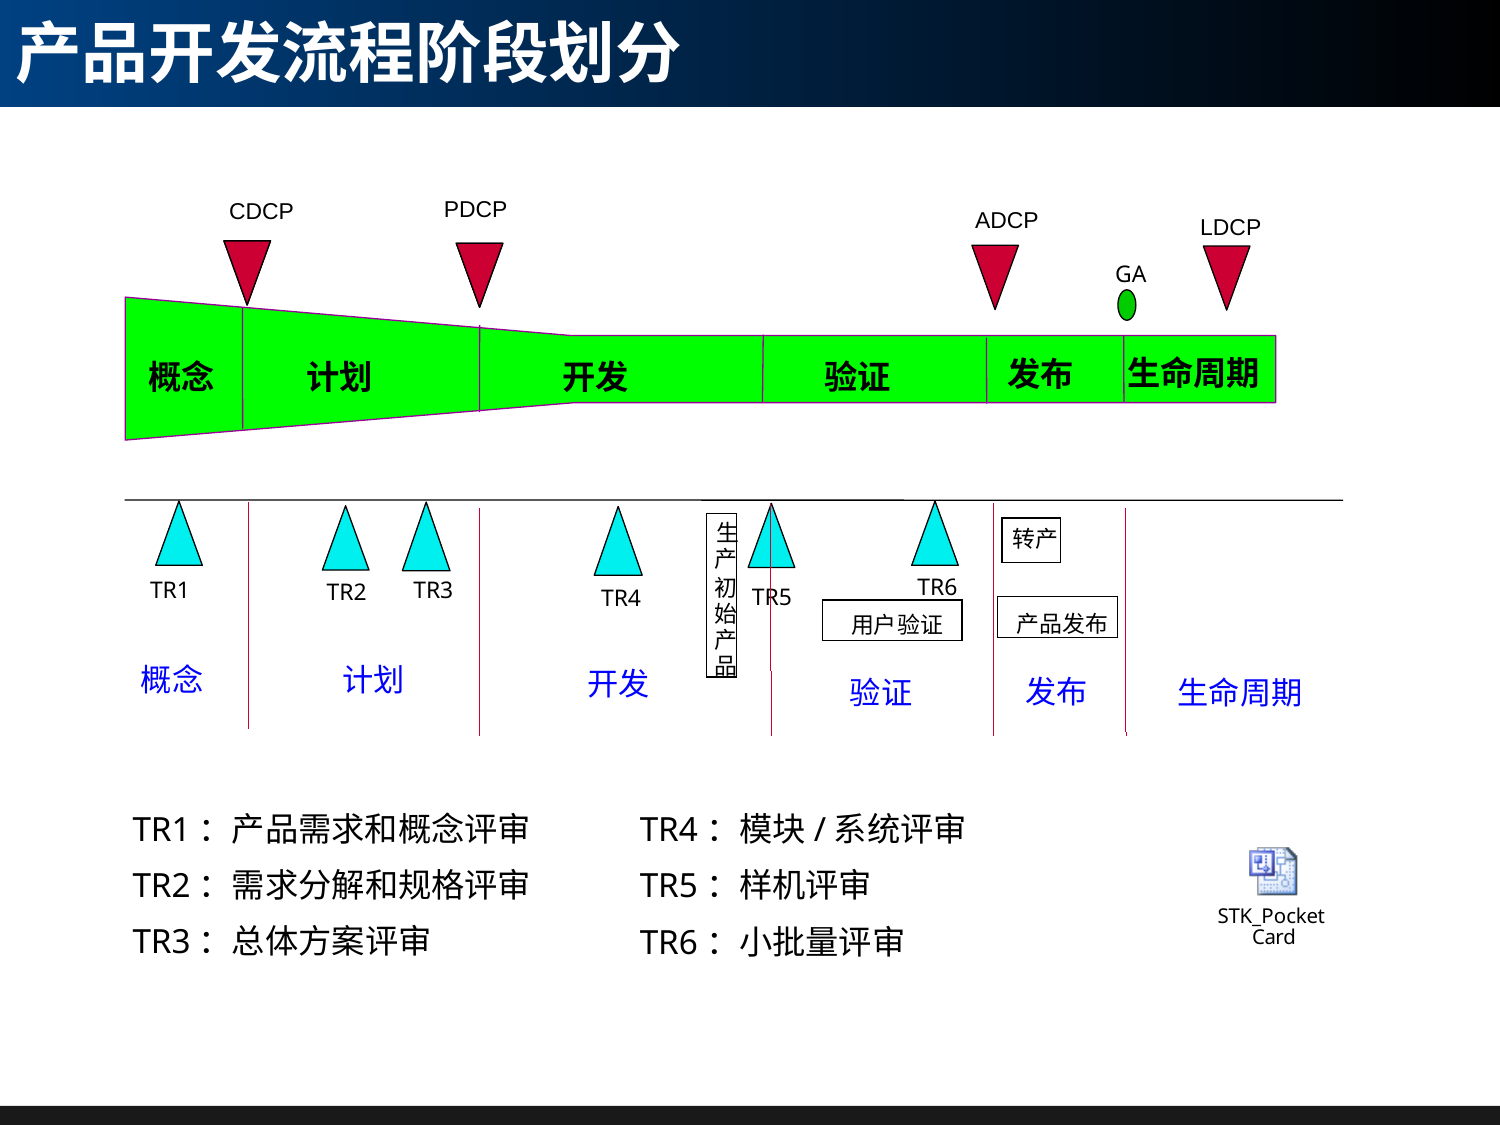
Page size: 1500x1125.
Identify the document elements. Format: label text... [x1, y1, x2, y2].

text_box [223, 240, 271, 305]
text_box 品 [714, 651, 738, 680]
text_box 计划 [342, 660, 405, 698]
text_box [1117, 289, 1136, 321]
text_box 生命周期 [1177, 672, 1303, 711]
text_box 开发 [562, 356, 629, 397]
text_box 开发 [587, 664, 650, 702]
text_box [594, 506, 643, 576]
text_box TR3 [413, 575, 454, 603]
text_box 验证 [824, 356, 891, 397]
text_box CDCP [229, 197, 294, 225]
text_box 发布 [1006, 353, 1074, 394]
text_box [480, 327, 1276, 411]
text_box [1002, 517, 1061, 563]
text_box 生 [716, 518, 761, 546]
text_box [748, 507, 770, 568]
text_box 始 [714, 600, 738, 625]
text_box [456, 243, 503, 308]
text_box 产 [714, 544, 738, 572]
text_box ADCP [975, 205, 1039, 233]
text_box [1203, 246, 1250, 311]
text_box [1198, 845, 1350, 964]
text_box 初 [714, 573, 738, 600]
text_box 计划 [306, 356, 374, 397]
text_box 验证 [849, 672, 913, 711]
text_box 生命周期 [1127, 352, 1261, 393]
text_box [129, 569, 203, 625]
text_box 转产 [1012, 525, 1059, 553]
text_box TR6 [917, 572, 958, 599]
text_box 发布 [1025, 672, 1088, 747]
text_box [911, 501, 959, 566]
text_box [125, 297, 479, 441]
text_box [771, 503, 795, 568]
text_box 产品发布 [1016, 609, 1109, 638]
text_box 概念 [148, 356, 216, 397]
text_box GA [1115, 259, 1147, 287]
text_box TR4 [601, 583, 642, 612]
text_box 概念 [140, 660, 204, 698]
text_box LDCP [1200, 212, 1262, 240]
text_box [322, 505, 369, 571]
text_box [706, 513, 737, 678]
text_box [155, 501, 203, 566]
text_box 用户验证 [851, 610, 943, 639]
text_box [822, 599, 963, 641]
text_box TR5 [751, 582, 770, 611]
text_box [971, 245, 1019, 310]
text_box TR4：模块/系统评审 TR5：样机评审 TR6：小批量评审 [624, 800, 1125, 969]
text_box TR2 [326, 577, 367, 606]
title 产品开发流程阶段划分 [0, 0, 861, 103]
text_box 产 [714, 625, 738, 651]
text_box PDCP [443, 194, 508, 223]
text_box TR1 [150, 575, 191, 603]
text_box [402, 502, 451, 571]
text_box TR5 [771, 582, 793, 611]
text_box TR1：产品需求和概念评审 TR2：需求分解和规格评审 TR3：总体方案评审 [117, 784, 546, 968]
text_box [997, 596, 1118, 638]
